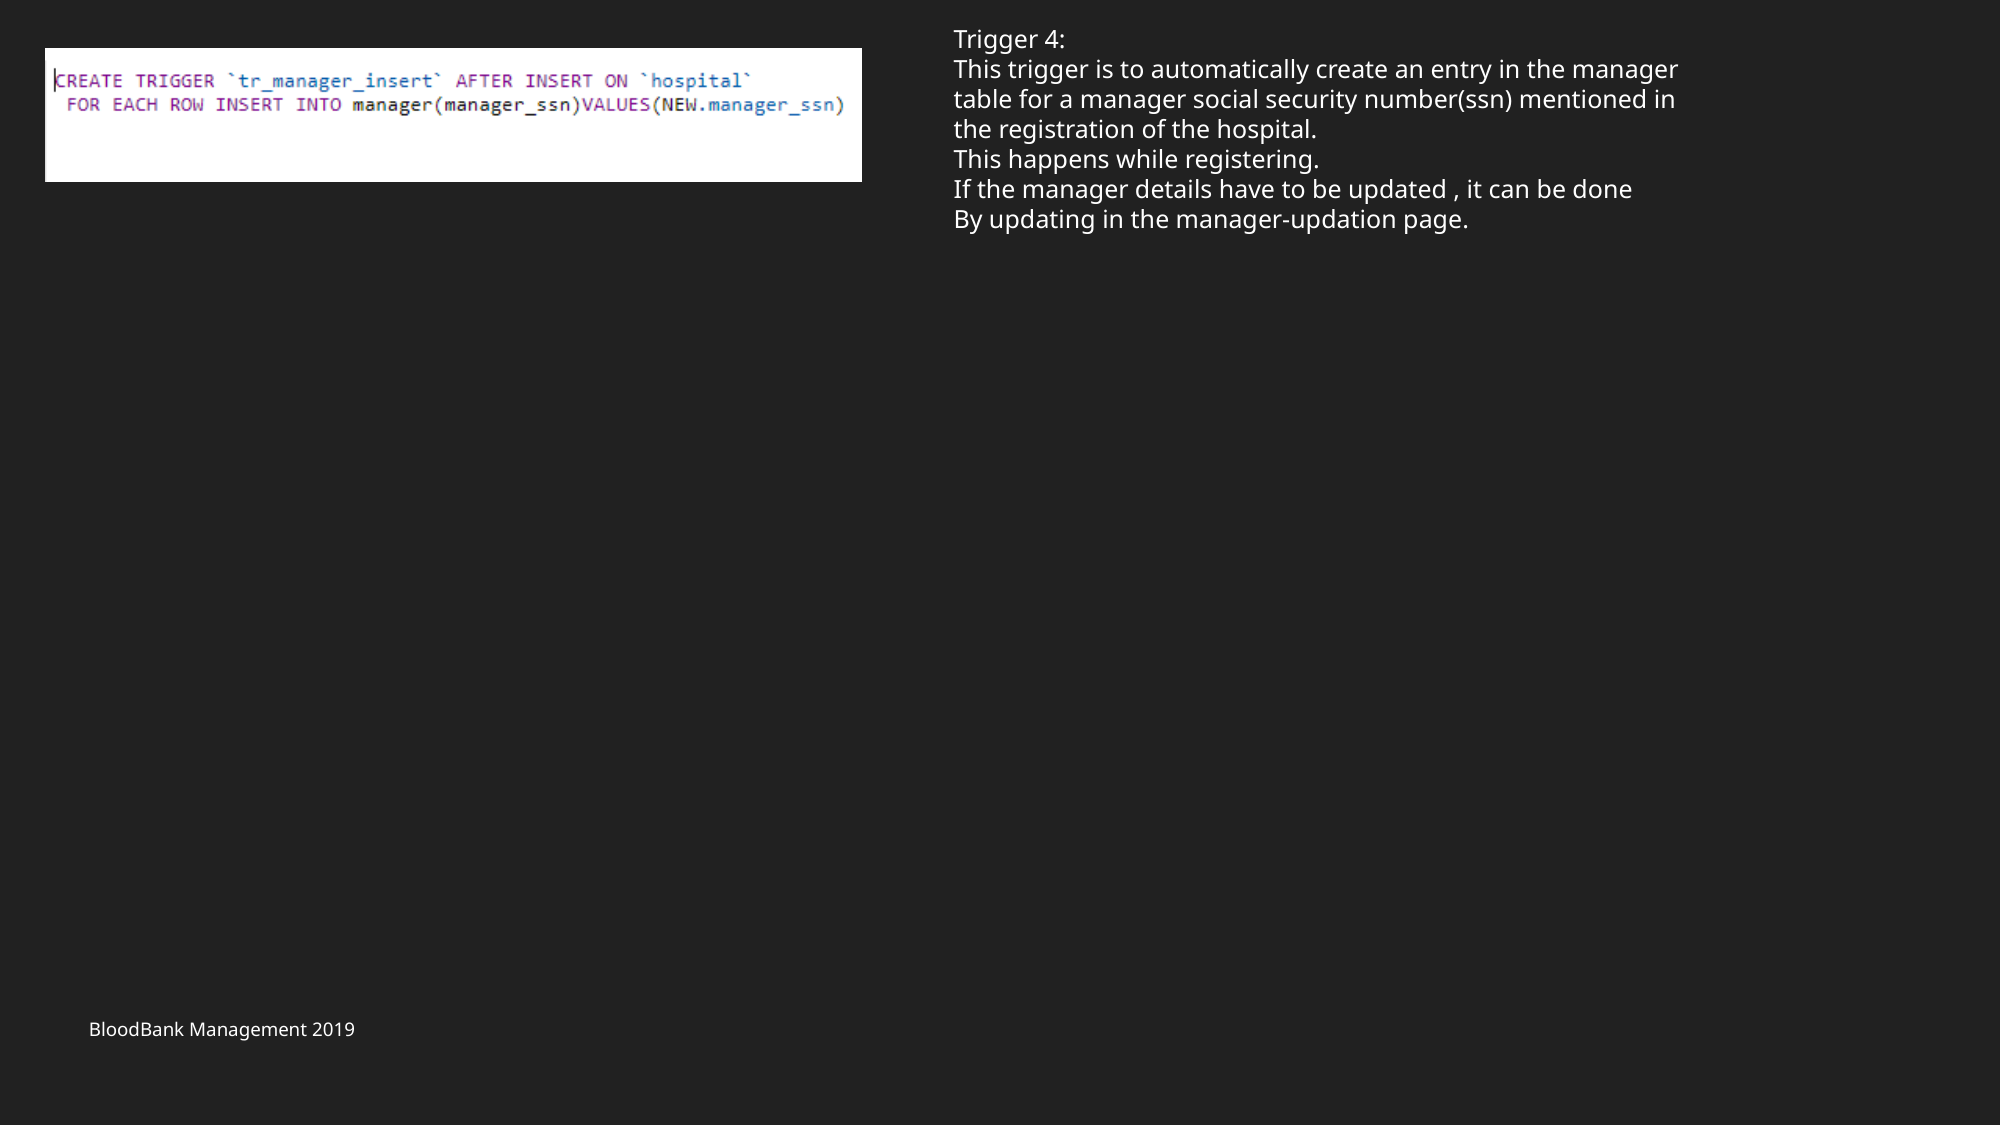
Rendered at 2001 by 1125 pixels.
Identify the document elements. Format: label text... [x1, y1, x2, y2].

footer BloodBank Management 2019 [74, 991, 1493, 1051]
text_box Trigger 4: This trigger is to automatically create an entry in the manager table for a manager social security number(ssn) mentioned in the registration of the hospital. This happens while registering. If the manager details have to be updated , it can be done By updating in the manager-updation page. [938, 16, 1719, 241]
picture [45, 48, 862, 182]
